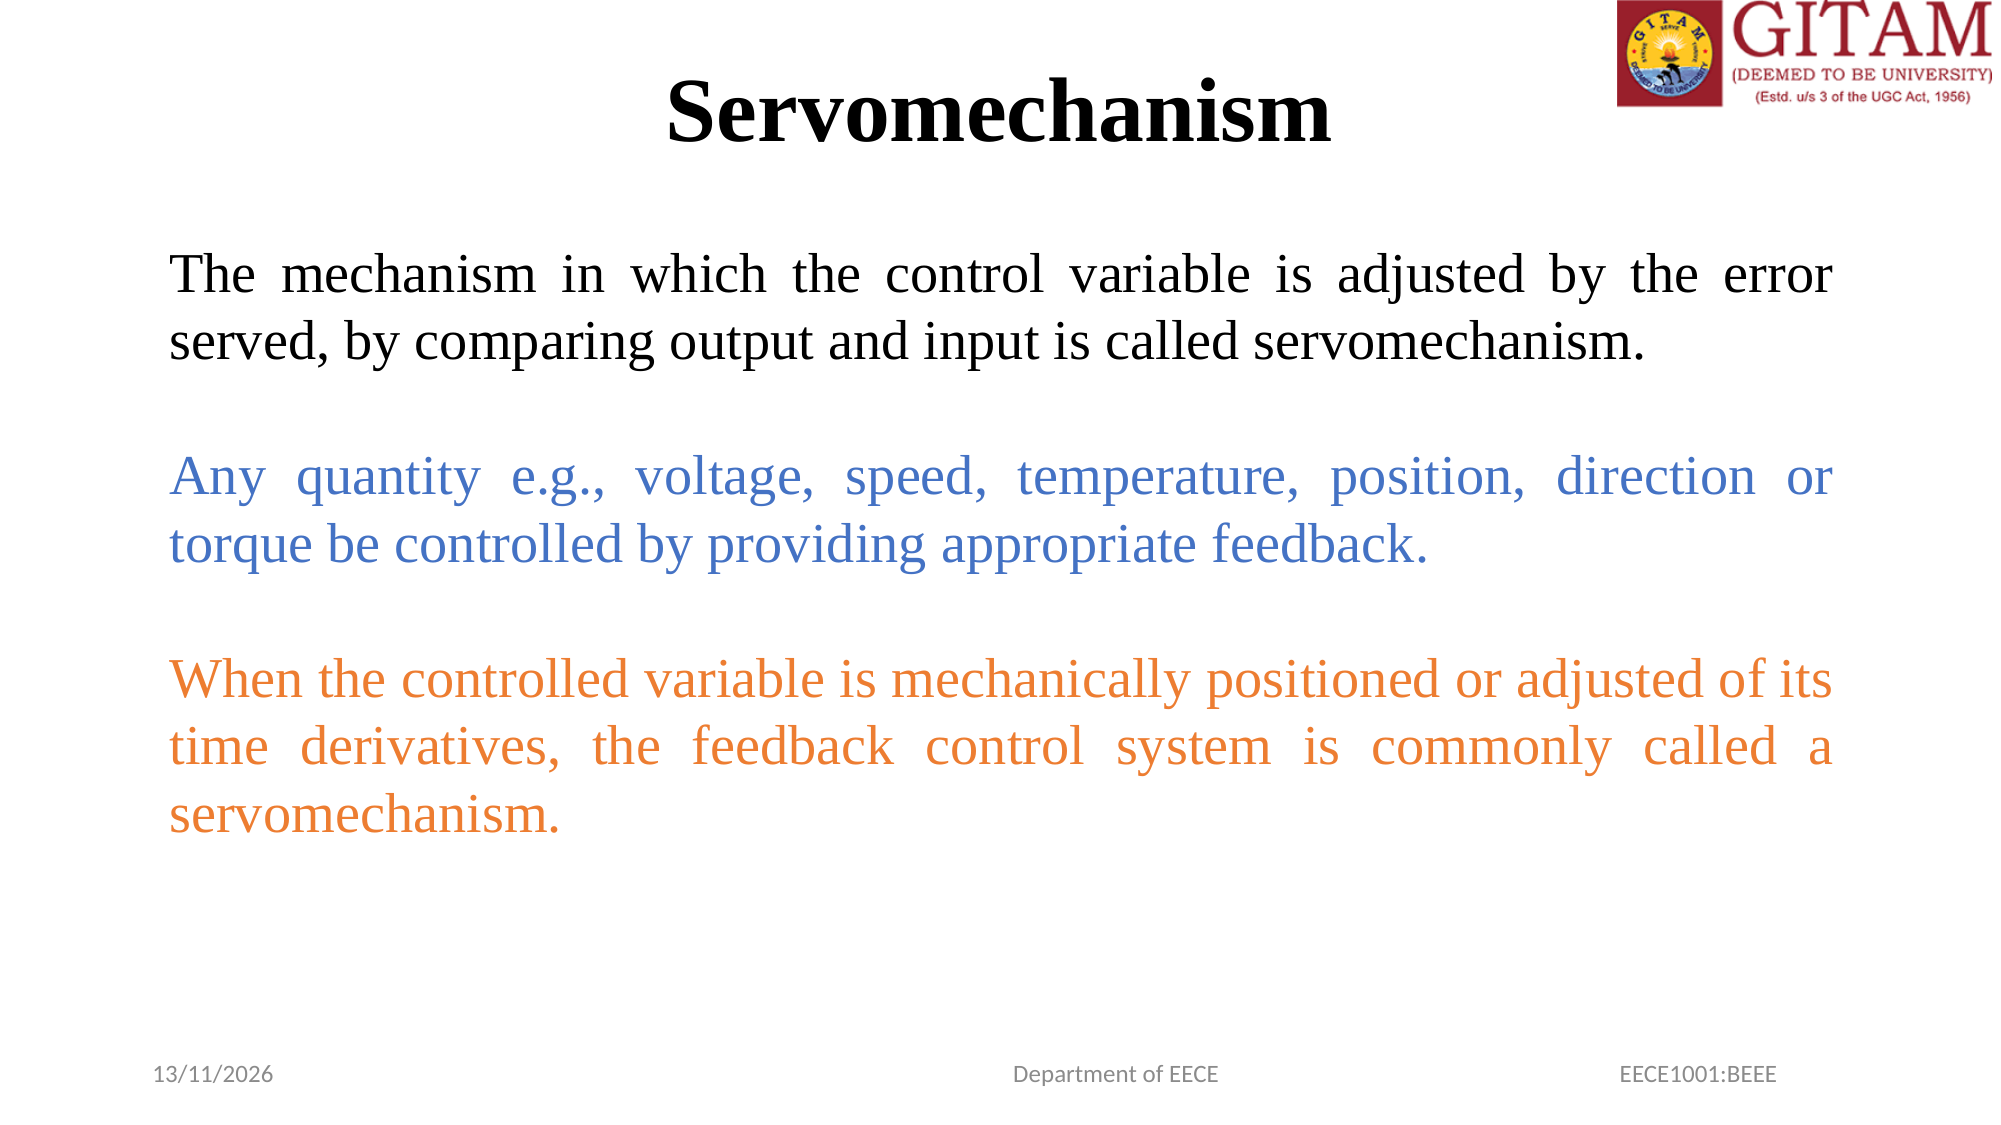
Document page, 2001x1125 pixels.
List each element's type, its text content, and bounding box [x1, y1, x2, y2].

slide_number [137, 1042, 588, 1103]
footer Department of EECE EECE1001:BEEE [792, 1042, 2000, 1103]
picture [1617, 0, 2000, 109]
title Servomechanism [137, 3, 1863, 221]
text_box The mechanism in which the control variable is adjusted by the error served, by comparing output and input is called servomechanism. Any quantity e.g., voltage, speed, temperature, position, direction or torque be controlled by providing appropriate feedback. When the controlled variable is mechanically positioned or adjusted of its time derivatives, the feedback control system is commonly called a servomechanism. [154, 228, 1851, 851]
